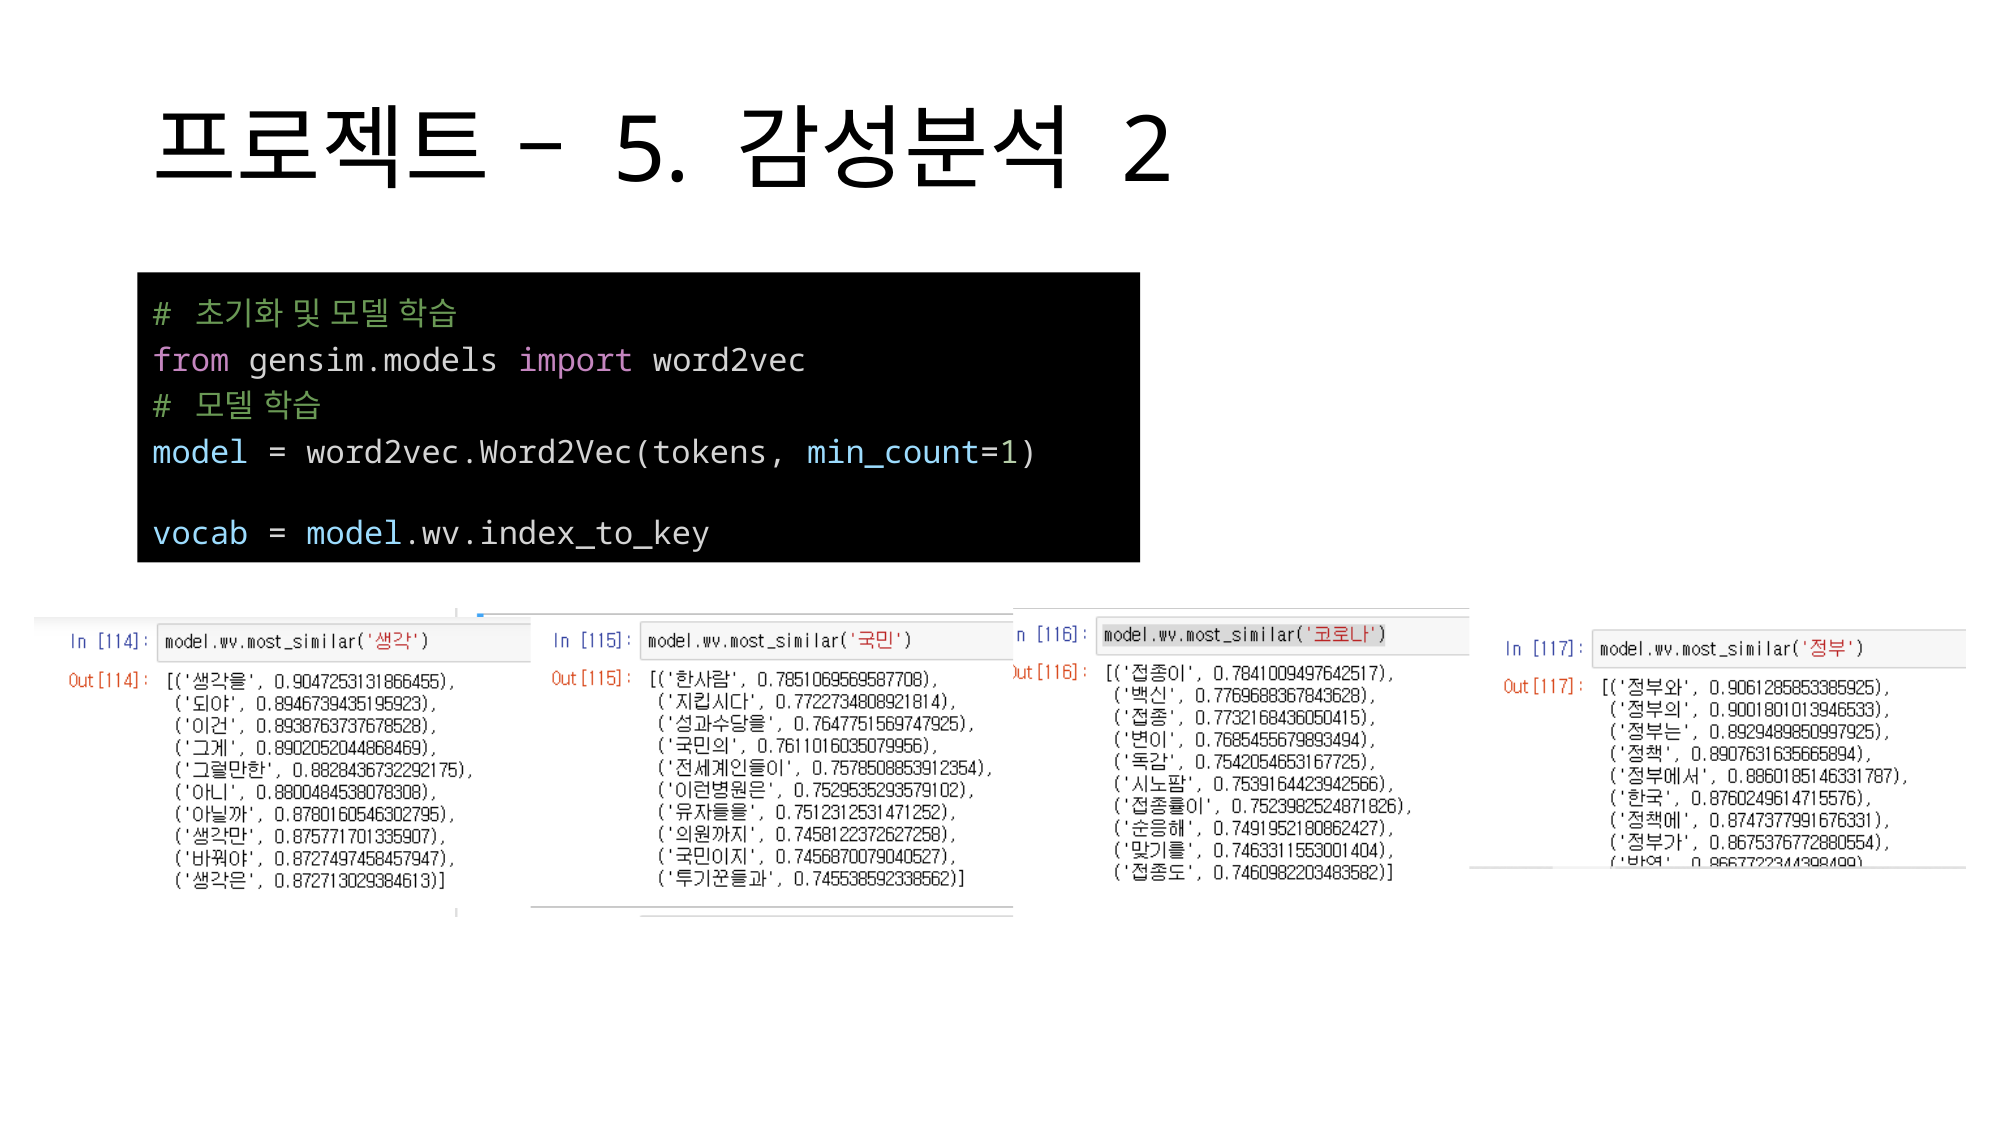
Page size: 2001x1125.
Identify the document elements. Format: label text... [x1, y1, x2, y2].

title 프로젝트 – 5. 감성분석 2 [137, 43, 1863, 261]
picture [33, 608, 1966, 917]
list # 초기화 및 모델 학습 from gensim.models import word2vec # 모델 학습 model = word2vec.Word2Vec(tokens, min_count=1) vocab = model.wv.index_to_key [137, 272, 1141, 563]
